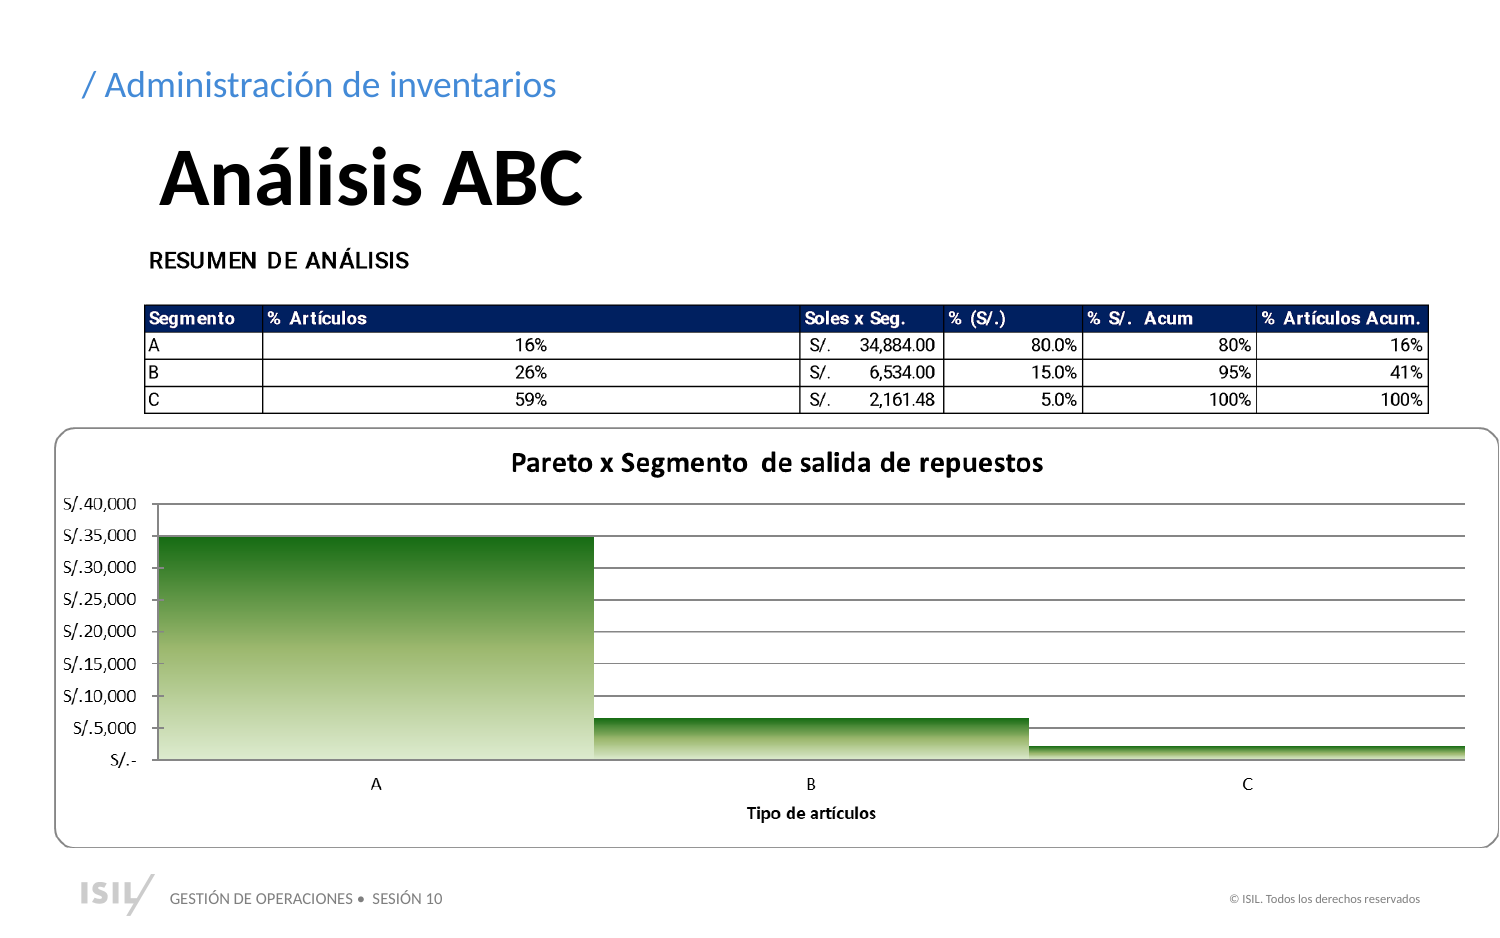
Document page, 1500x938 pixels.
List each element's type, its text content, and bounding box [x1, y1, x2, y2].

text_box Análisis ABC [144, 114, 607, 230]
picture [144, 244, 1429, 414]
picture [54, 426, 1499, 848]
text_box / Administración de inventarios [66, 52, 1249, 113]
